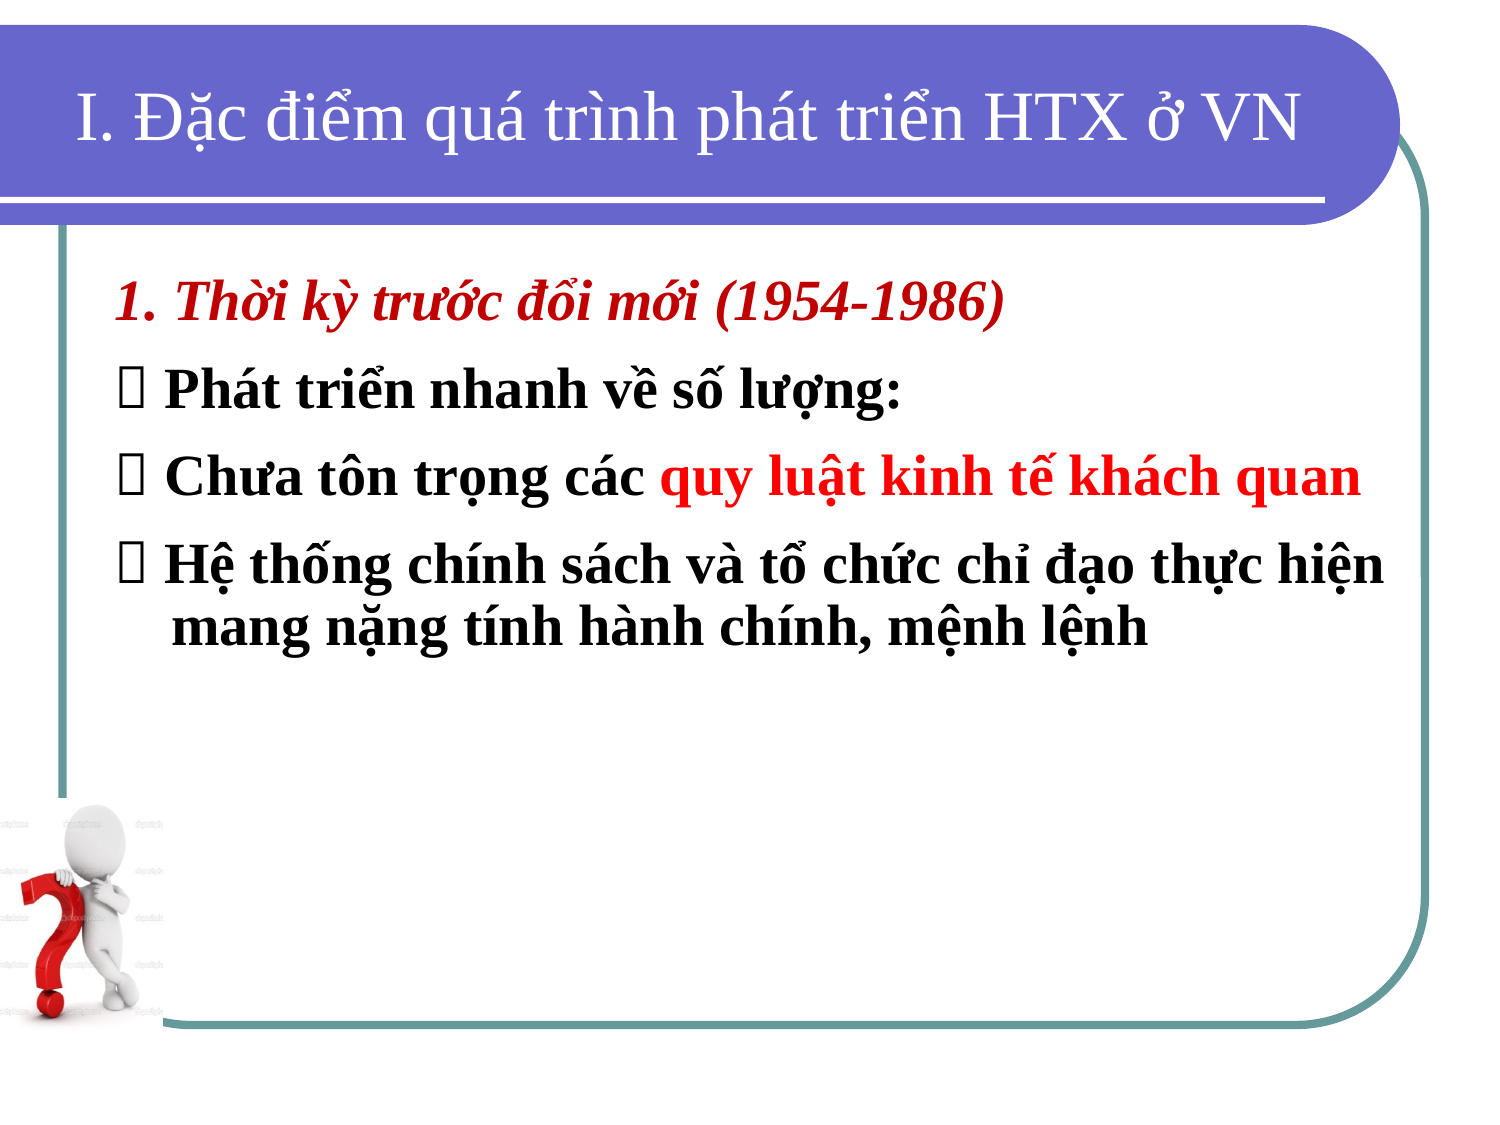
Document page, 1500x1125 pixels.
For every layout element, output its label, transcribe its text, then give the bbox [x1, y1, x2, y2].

title I. Đặc điểm quá trình phát triển HTX ở VN [32, 37, 1347, 188]
list 1. Thời kỳ trước đổi mới (1954-1986)  Phát triển nhanh về số lượng:  Chưa tôn trọng các quy luật kinh tế khách quan  Hệ thống chính sách và tổ chức chỉ đạo thực hiện mang nặng tính hành chính, mệnh lệnh [99, 262, 1425, 988]
picture [0, 798, 163, 1038]
